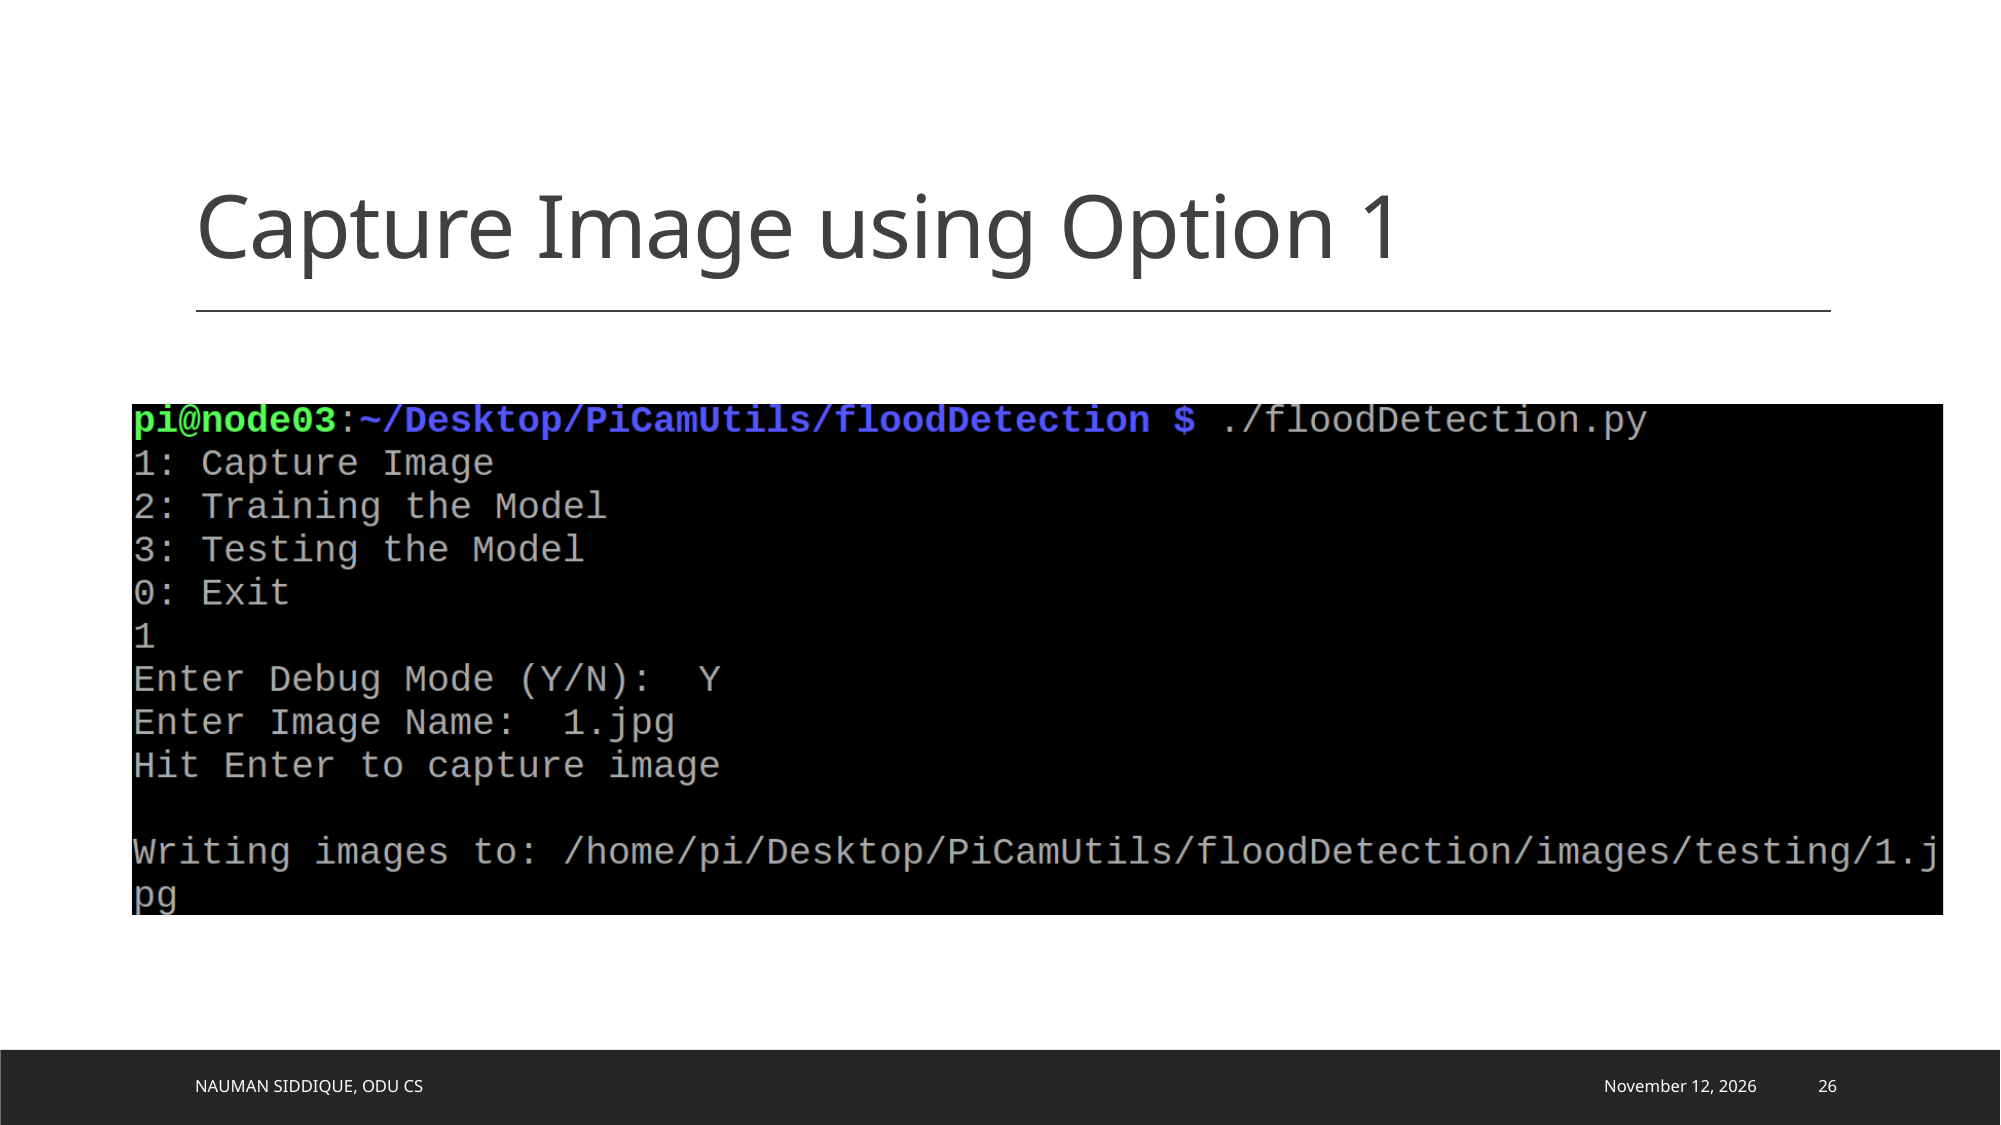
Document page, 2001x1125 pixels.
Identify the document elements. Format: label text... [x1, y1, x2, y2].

slide_number 26 [1803, 1057, 1932, 1118]
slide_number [1348, 1057, 1773, 1118]
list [130, 403, 1944, 916]
footer Nauman Siddique, ODU CS [180, 1057, 1299, 1118]
title Capture Image using Option 1 [180, 47, 1830, 285]
